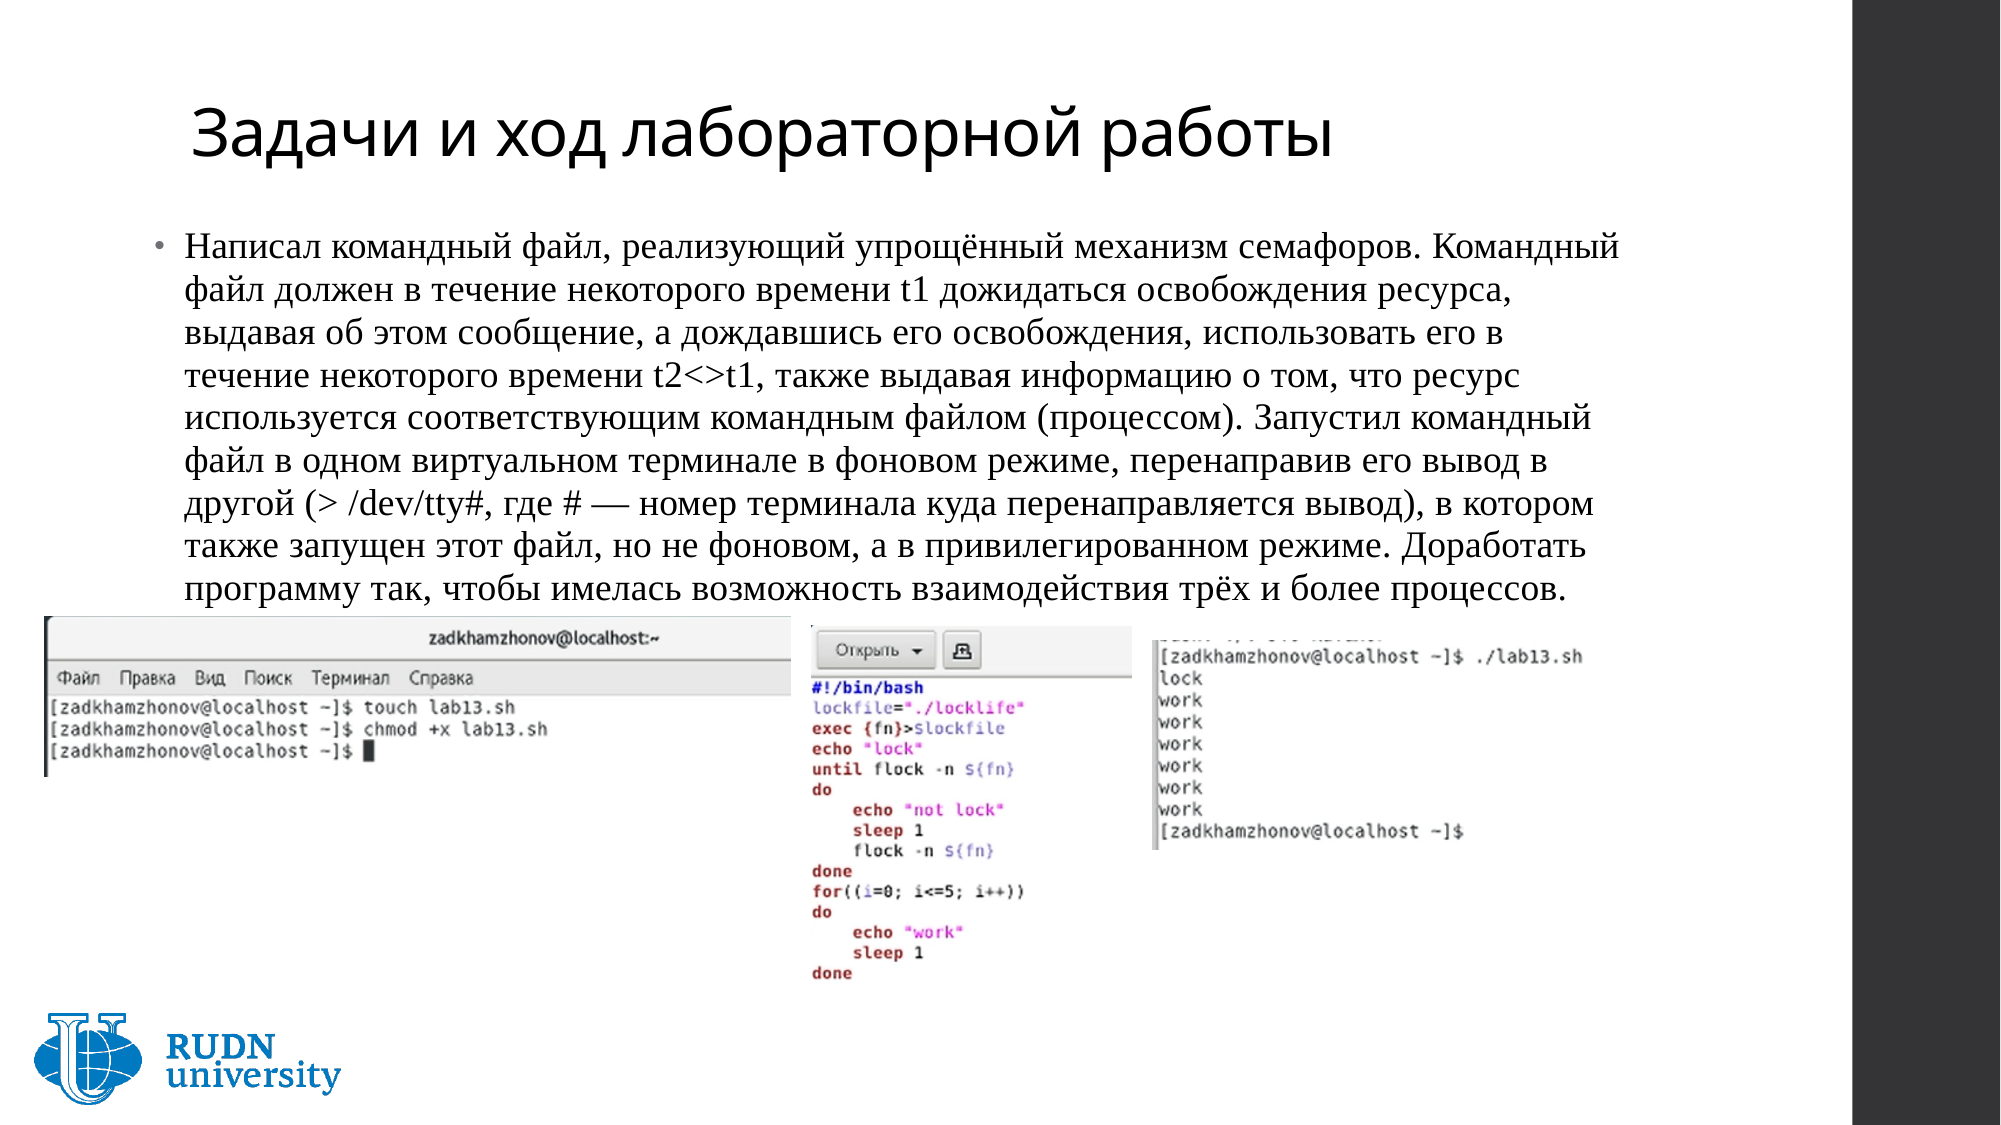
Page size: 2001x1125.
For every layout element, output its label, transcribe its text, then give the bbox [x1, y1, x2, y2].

picture [1151, 640, 1678, 850]
list Написал командный файл, реализующий упрощённый механизм семафоров. Командный файл должен в течение некоторого времени t1 дожидаться освобождения ресурса, выдавая об этом сообщение, а дождавшись его освобождения, использовать его в течение некоторого времени t2<>t1, также выдавая информацию о том, что ресурс используется соответствующим командным файлом (процессом). Запустил командный файл в одном виртуальном терминале в фоновом режиме, перенаправив его вывод в другой (> /dev/tty#, где # — номер терминала куда перенаправляется вывод), в котором также запущен этот файл, но не фоновом, а в привилегированном режиме. Доработать программу так, чтобы имелась возможность взаимодействия трёх и более процессов. [139, 217, 1642, 1015]
title Задачи и ход лабораторной работы [176, 76, 1472, 179]
picture [34, 1013, 342, 1106]
picture [810, 625, 1133, 997]
picture [44, 615, 792, 777]
